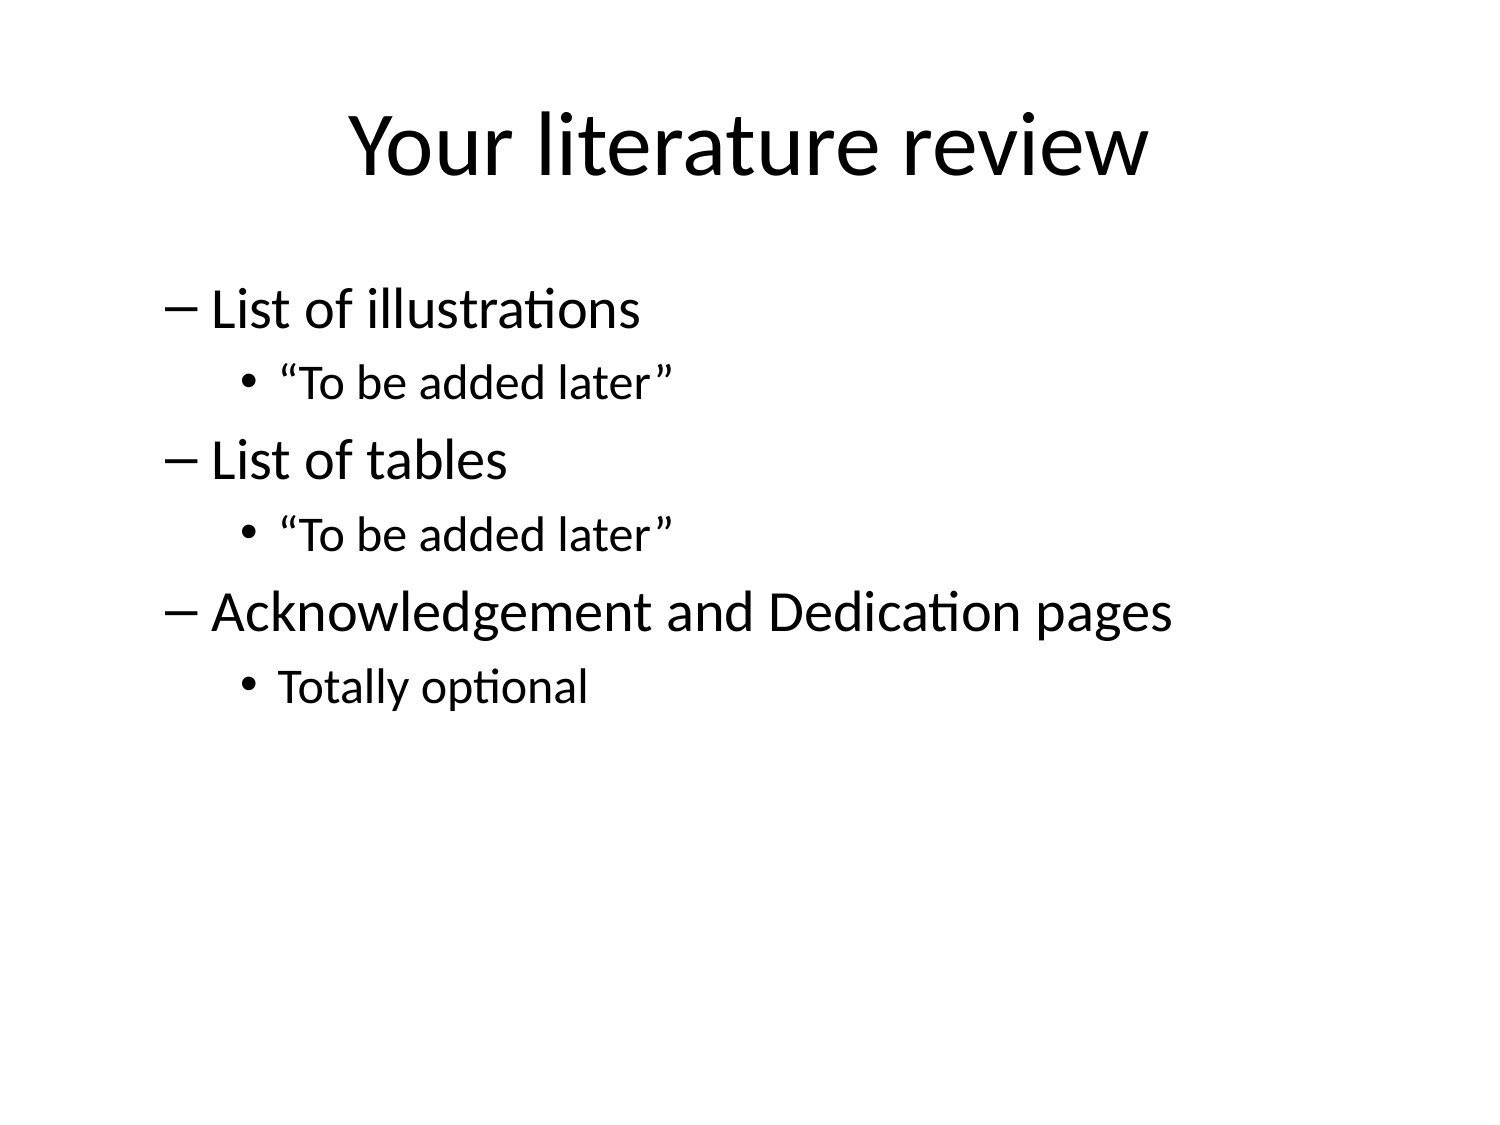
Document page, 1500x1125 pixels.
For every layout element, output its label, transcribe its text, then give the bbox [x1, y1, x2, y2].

list List of illustrations “To be added later” List of tables “To be added later” Acknowledgement and Dedication pages Totally optional [75, 262, 1425, 1005]
title Your literature review [75, 45, 1425, 233]
